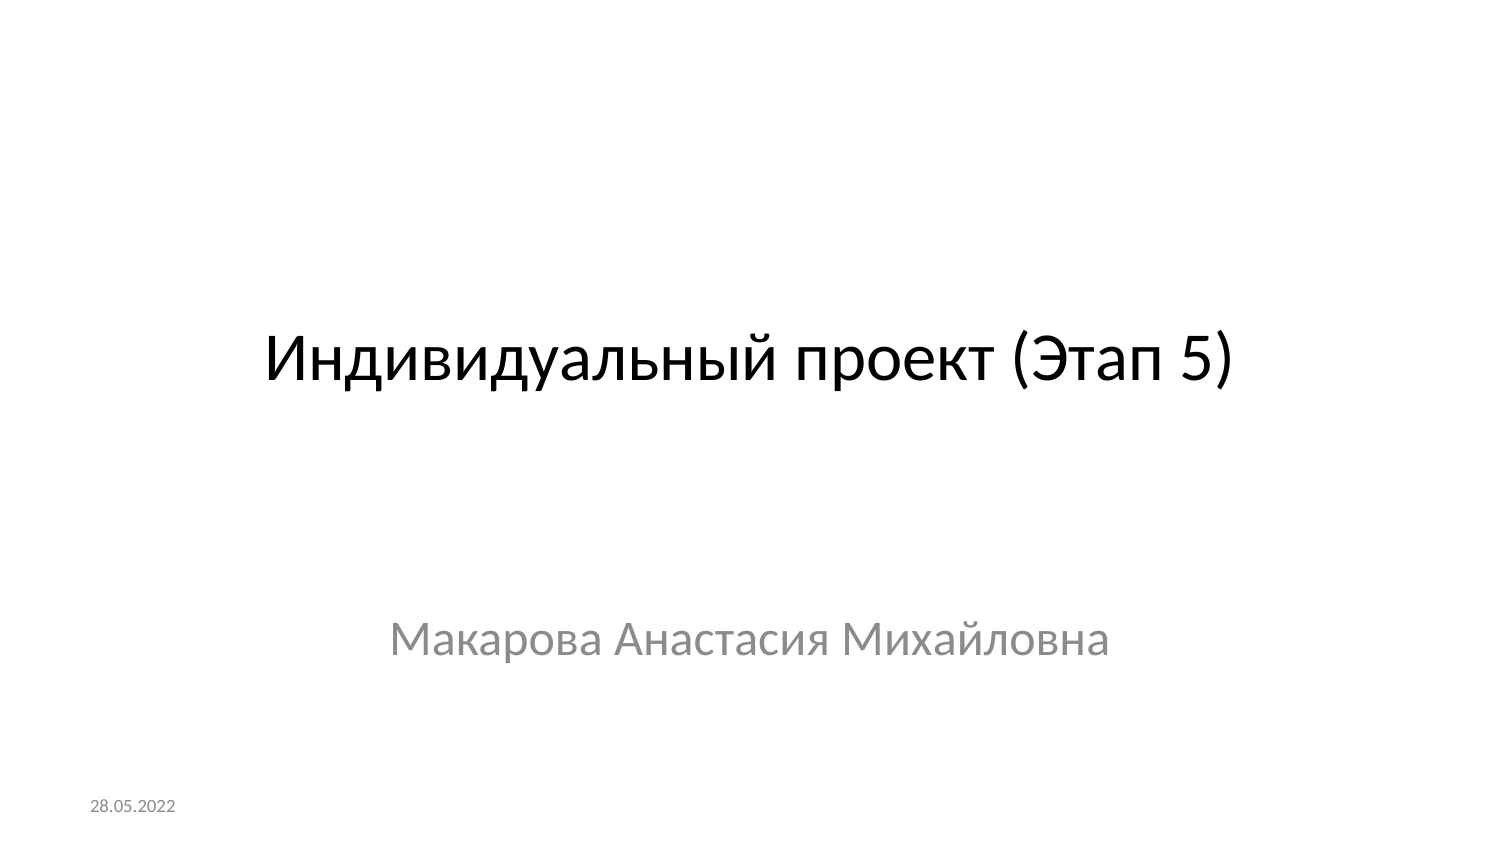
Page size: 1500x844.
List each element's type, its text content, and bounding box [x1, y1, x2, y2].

title Индивидуальный проект (Этап 5) [112, 262, 1388, 443]
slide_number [75, 782, 425, 827]
subtitle Макарова Анастасия Михайловна [225, 478, 1275, 694]
